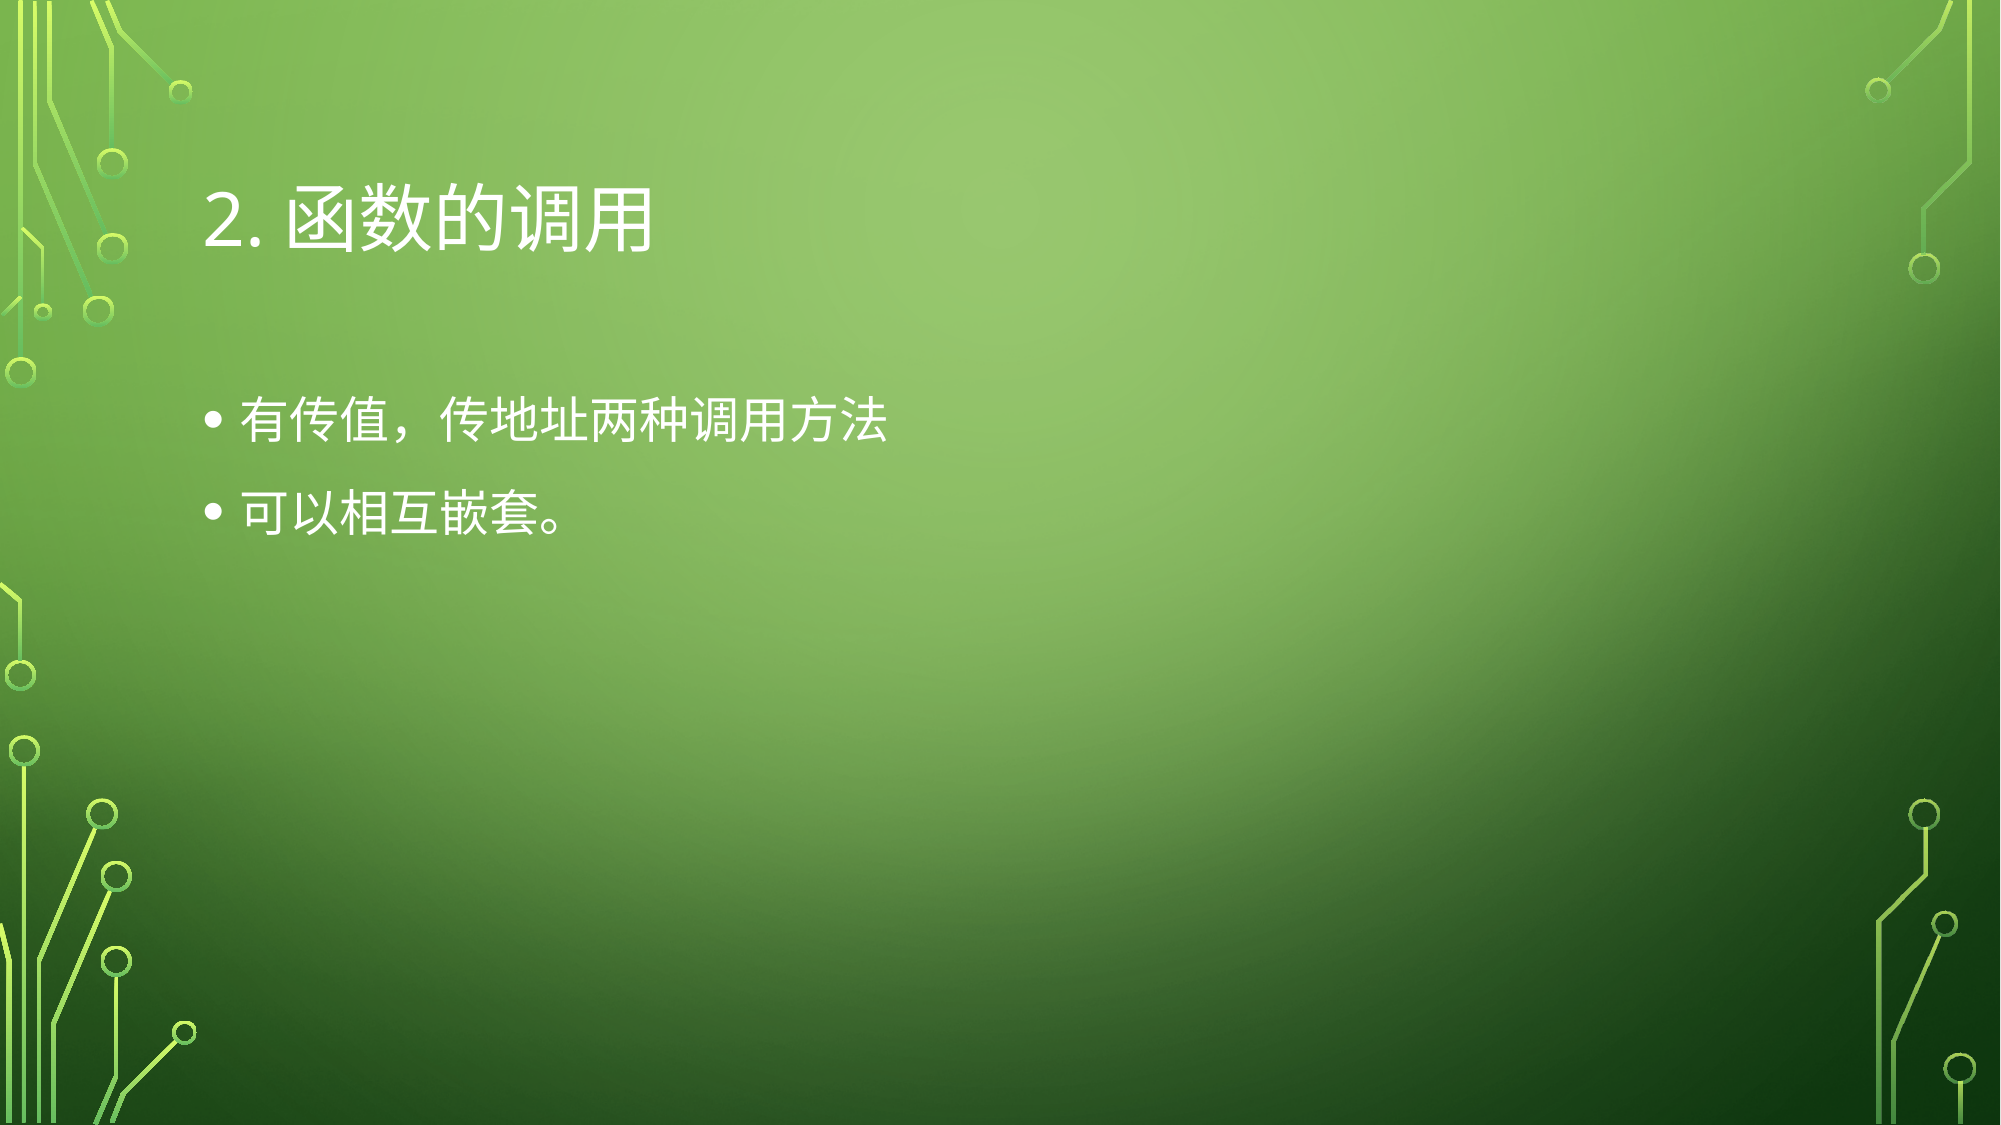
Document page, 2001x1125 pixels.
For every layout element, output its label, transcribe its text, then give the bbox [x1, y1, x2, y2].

title 2.函数的调用 [187, 101, 1813, 344]
list 有传值，传地址两种调用方法 可以相互嵌套。 [187, 369, 1813, 950]
